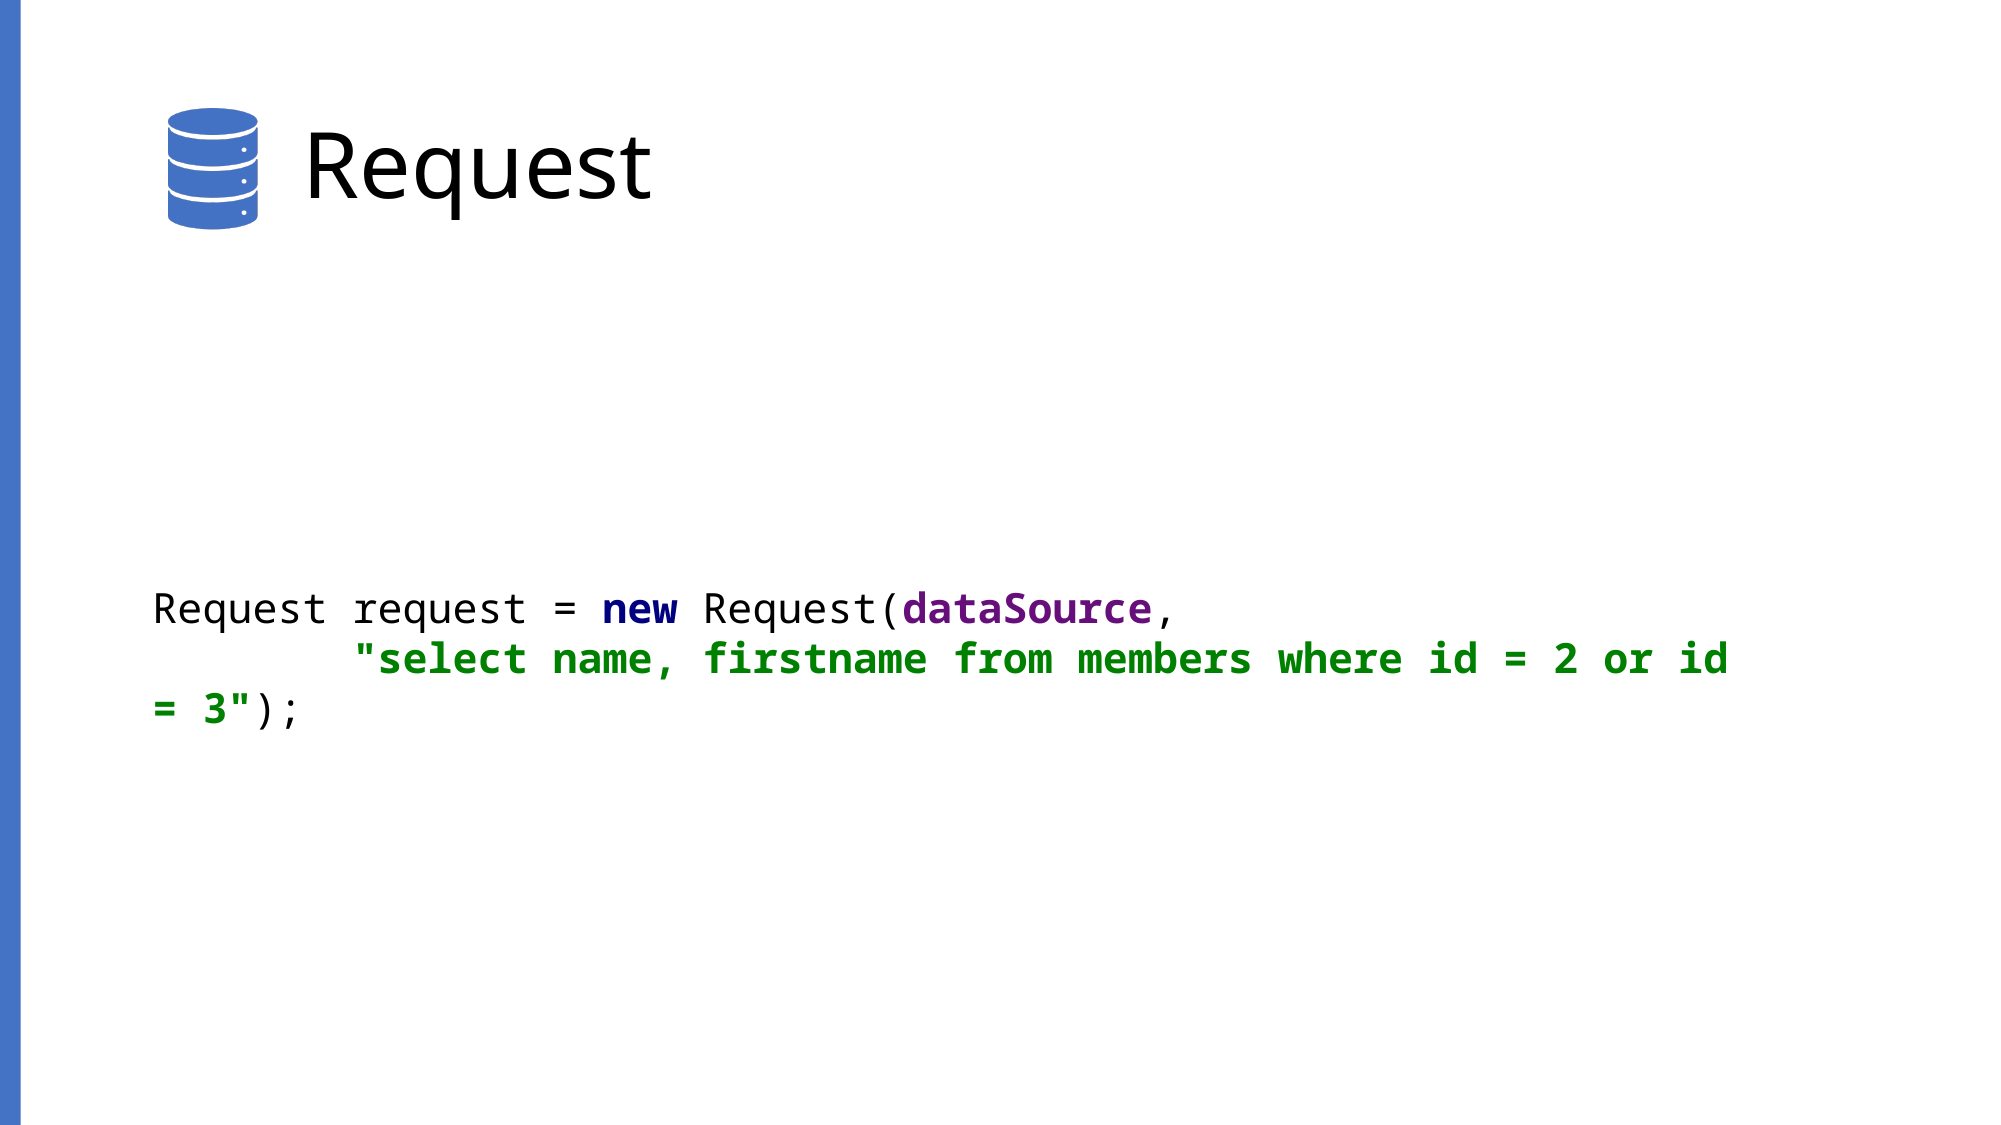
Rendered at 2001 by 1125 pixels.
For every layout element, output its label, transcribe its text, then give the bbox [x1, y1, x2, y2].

title Request [287, 59, 1863, 278]
list Request request = new Request(dataSource, "select name, firstname from members where id = 2 or id = 3"); [137, 330, 1788, 983]
picture [137, 93, 287, 244]
